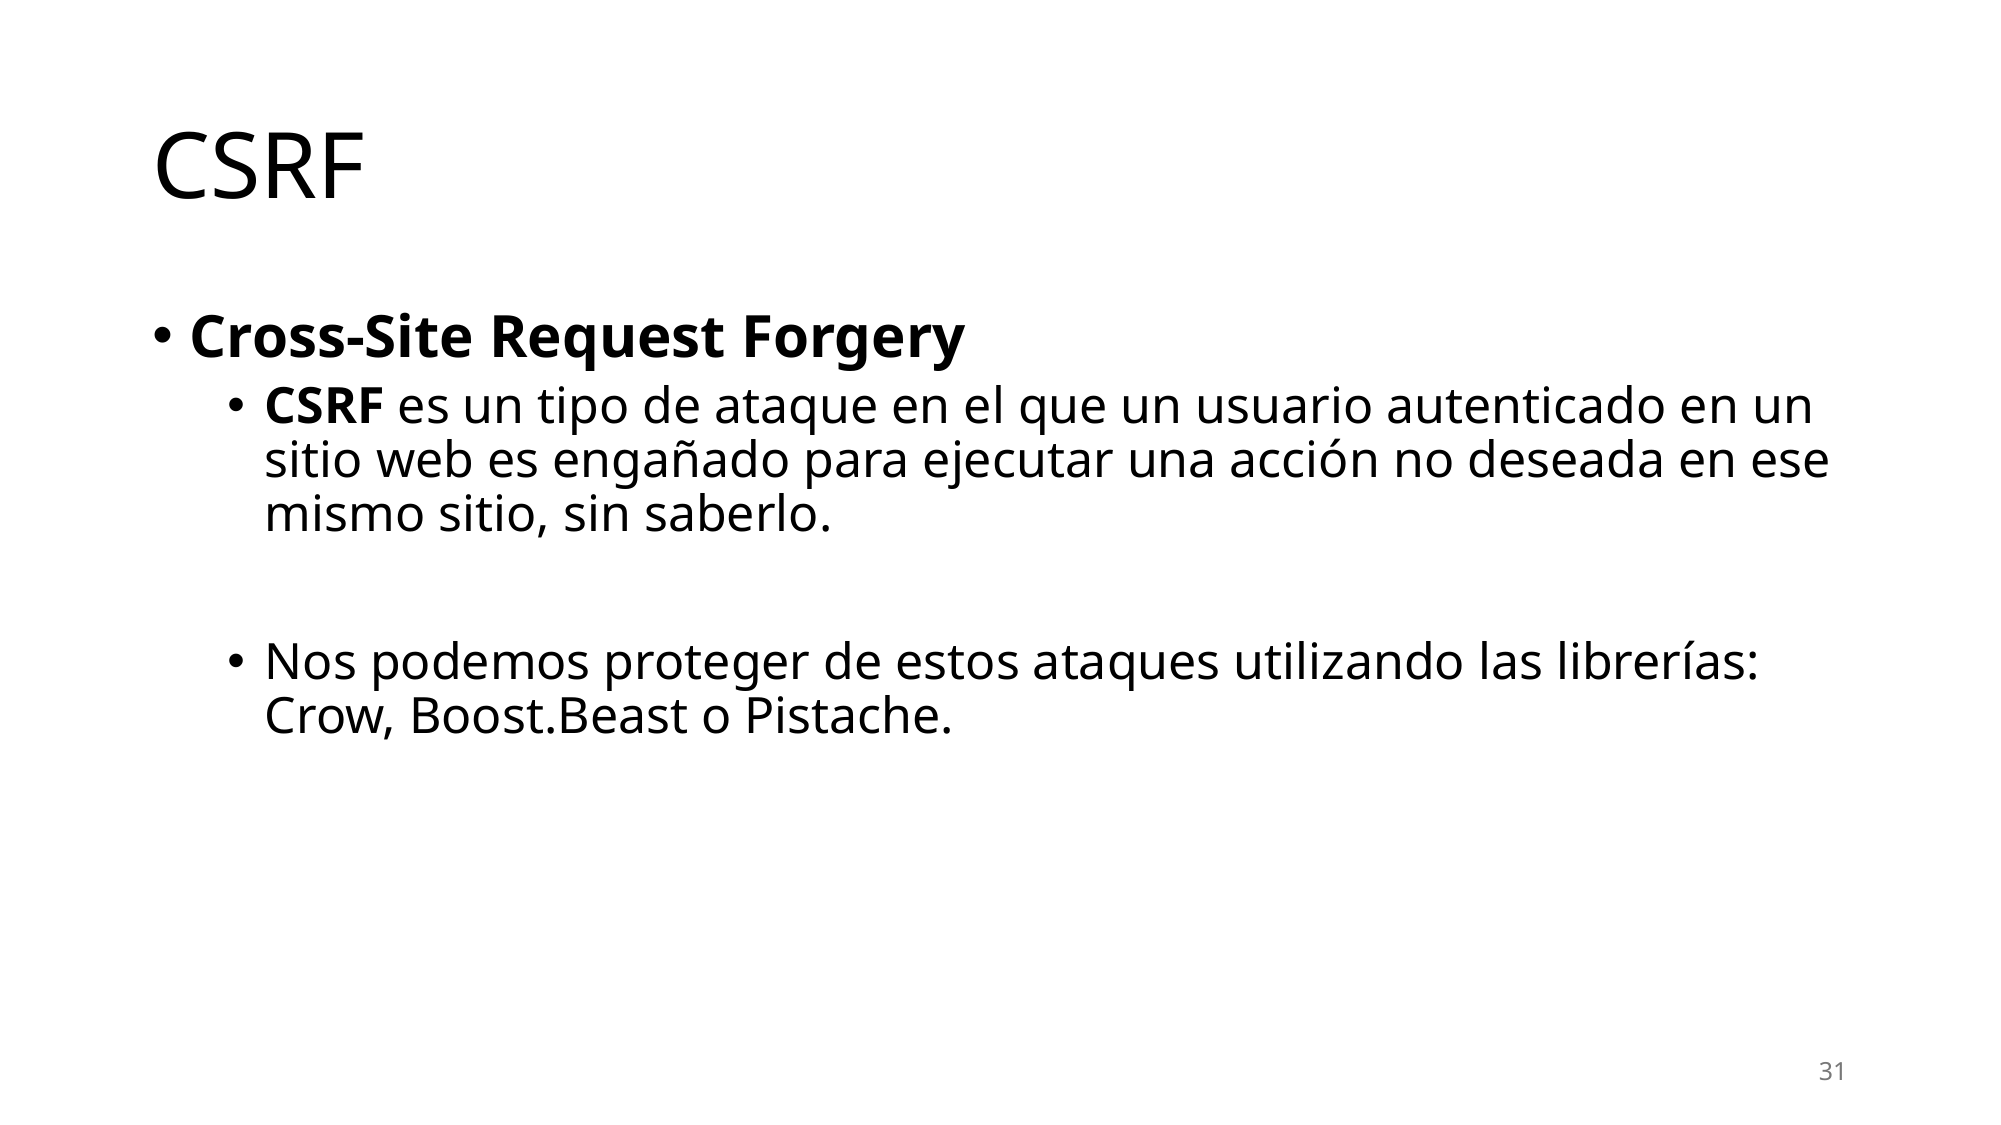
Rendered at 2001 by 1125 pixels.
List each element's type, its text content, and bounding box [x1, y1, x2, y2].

list Cross-Site Request Forgery CSRF es un tipo de ataque en el que un usuario autenticado en un sitio web es engañado para ejecutar una acción no deseada en ese mismo sitio, sin saberlo. Nos podemos proteger de estos ataques utilizando las librerías: Crow, Boost.Beast o Pistache. [137, 299, 1863, 1014]
slide_number 31 [1412, 1042, 1863, 1103]
title CSRF [137, 59, 1863, 278]
